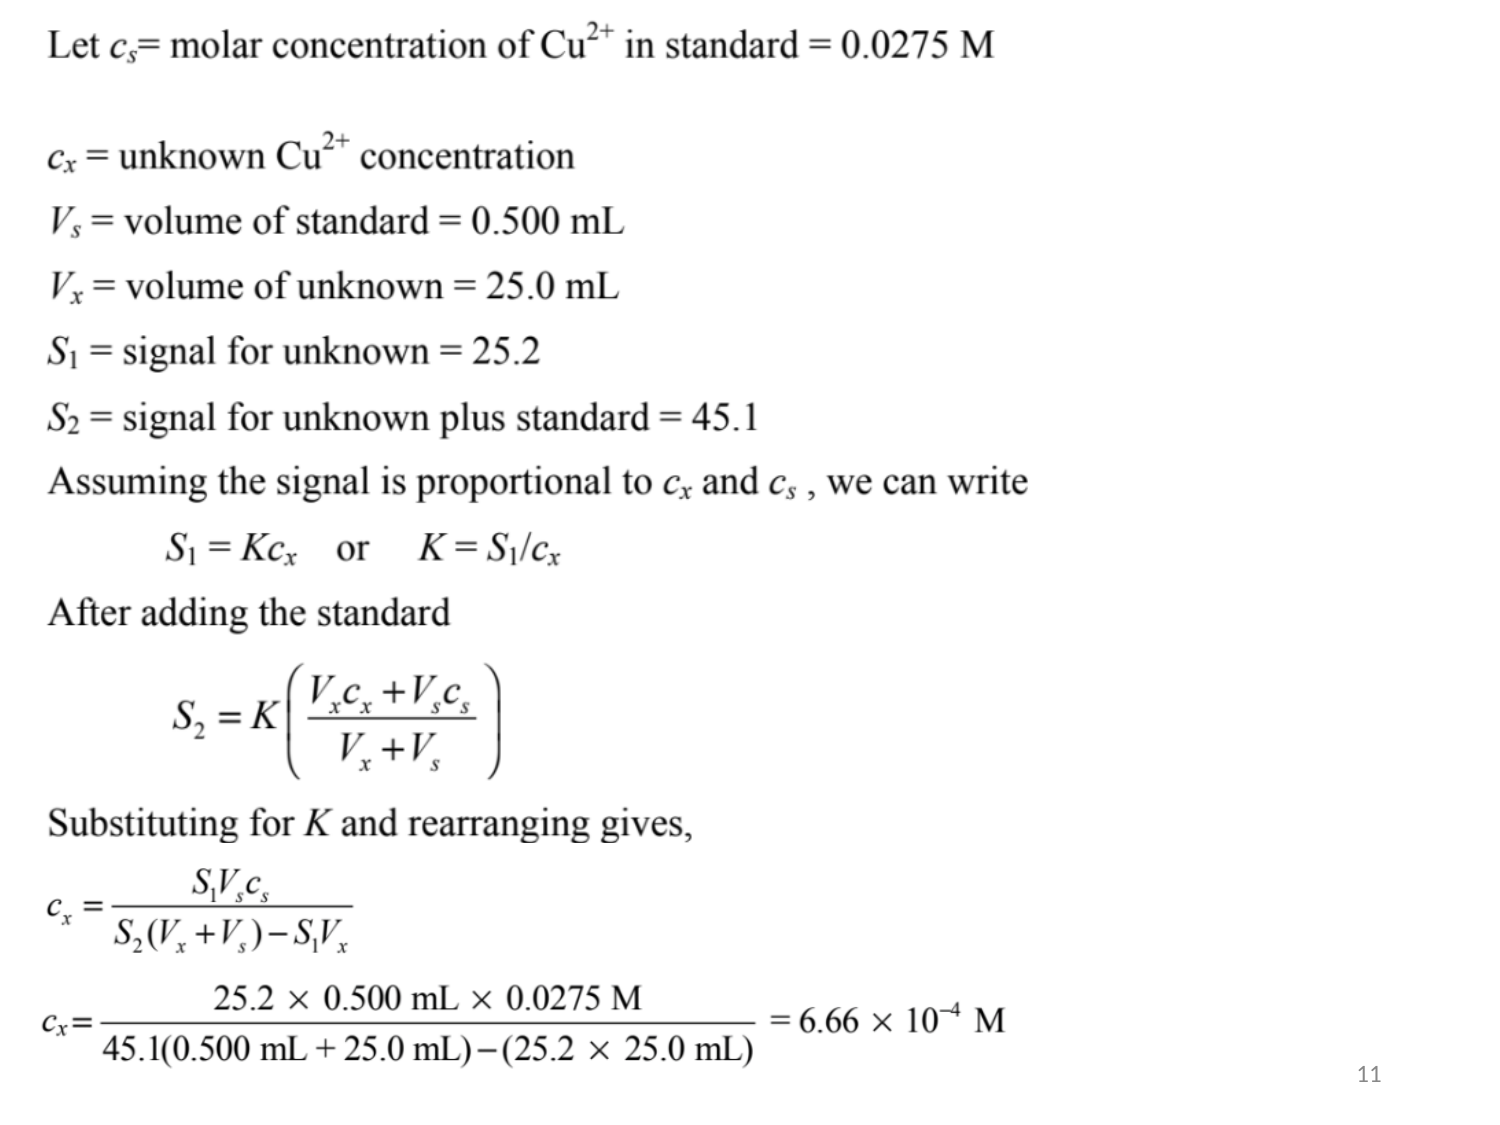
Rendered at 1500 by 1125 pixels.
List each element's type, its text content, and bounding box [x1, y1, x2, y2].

slide_number ‹#› [1059, 1042, 1397, 1103]
picture [18, 0, 1039, 1088]
